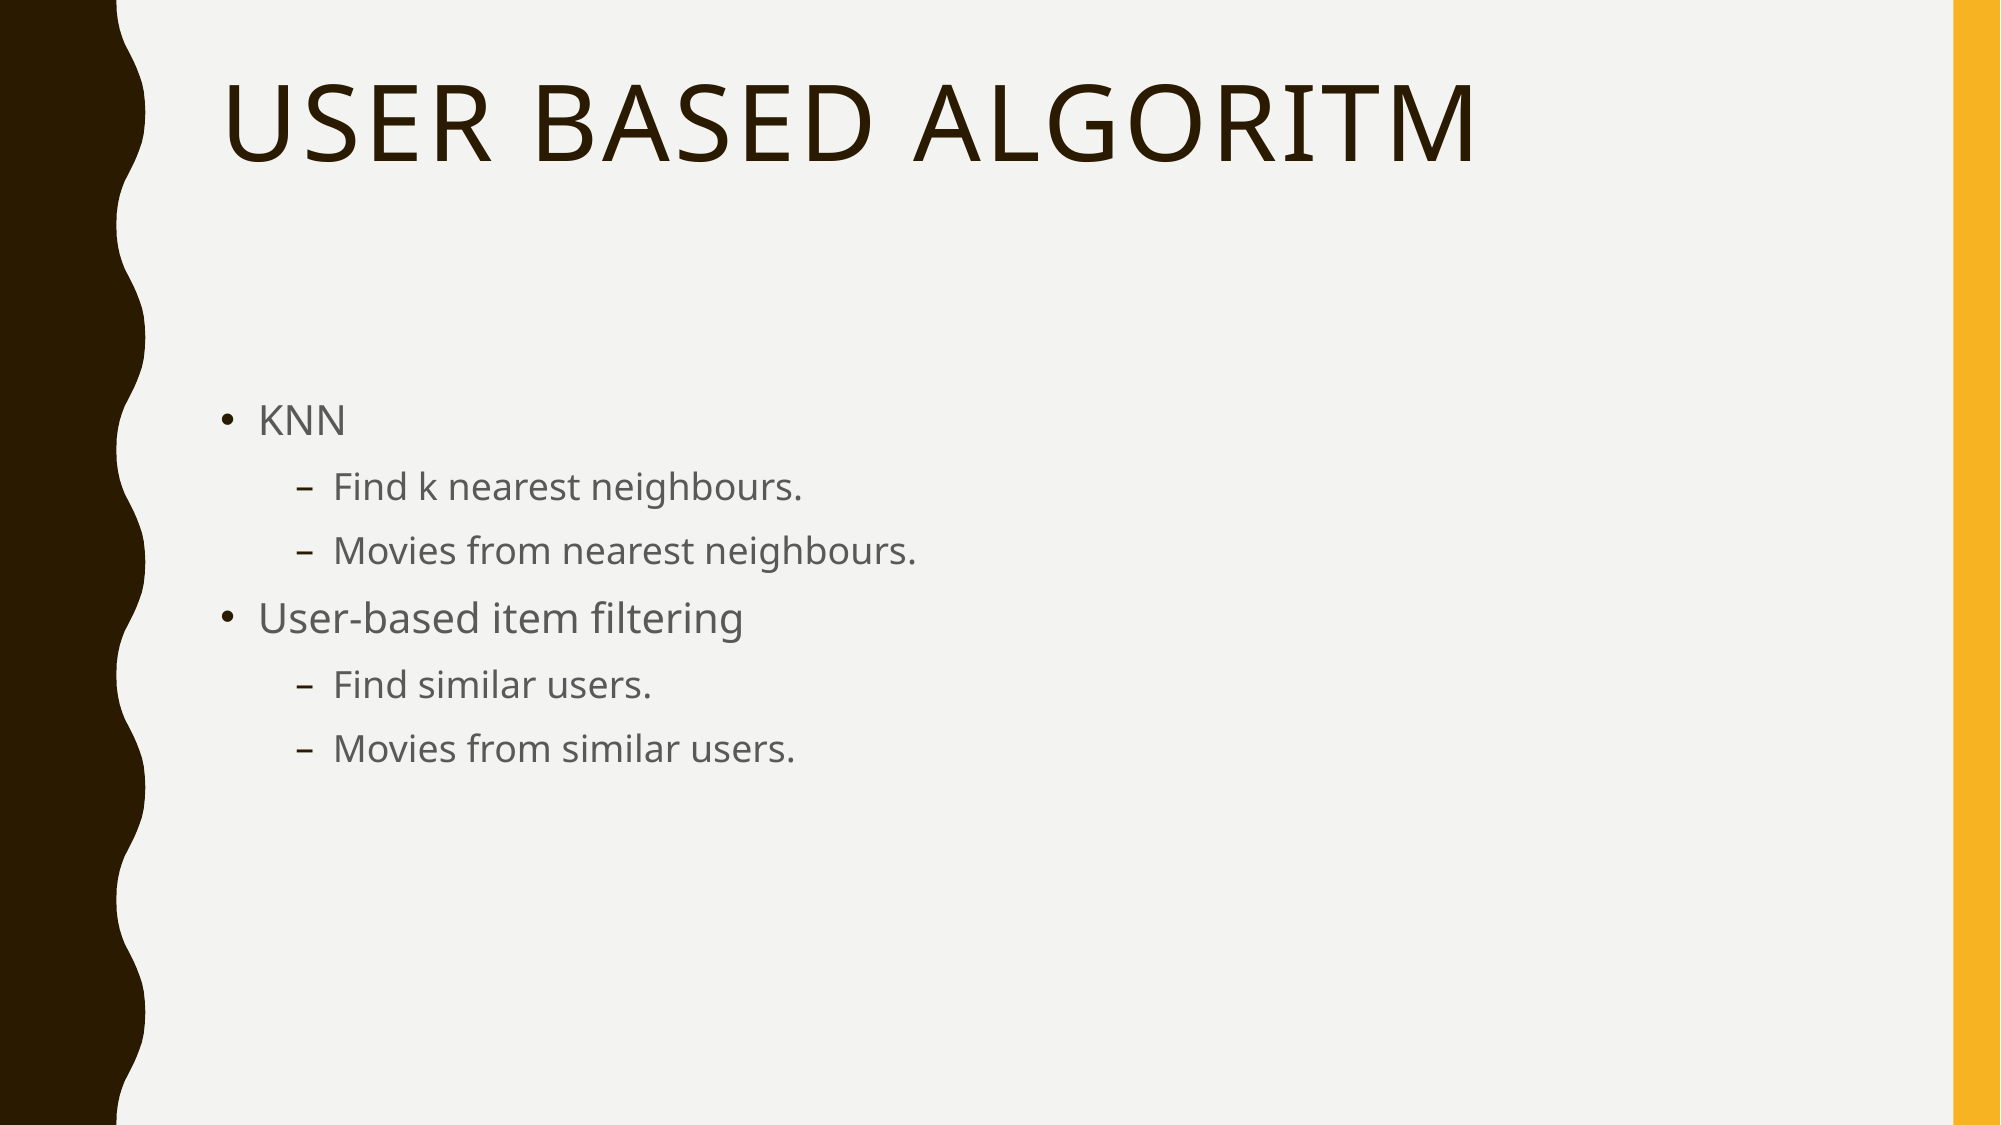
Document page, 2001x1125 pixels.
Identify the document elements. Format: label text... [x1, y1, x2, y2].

list KNN Find k nearest neighbours. Movies from nearest neighbours. User-based item filtering Find similar users. Movies from similar users. [205, 381, 1875, 971]
title User Based Algoritm [205, 62, 1875, 308]
